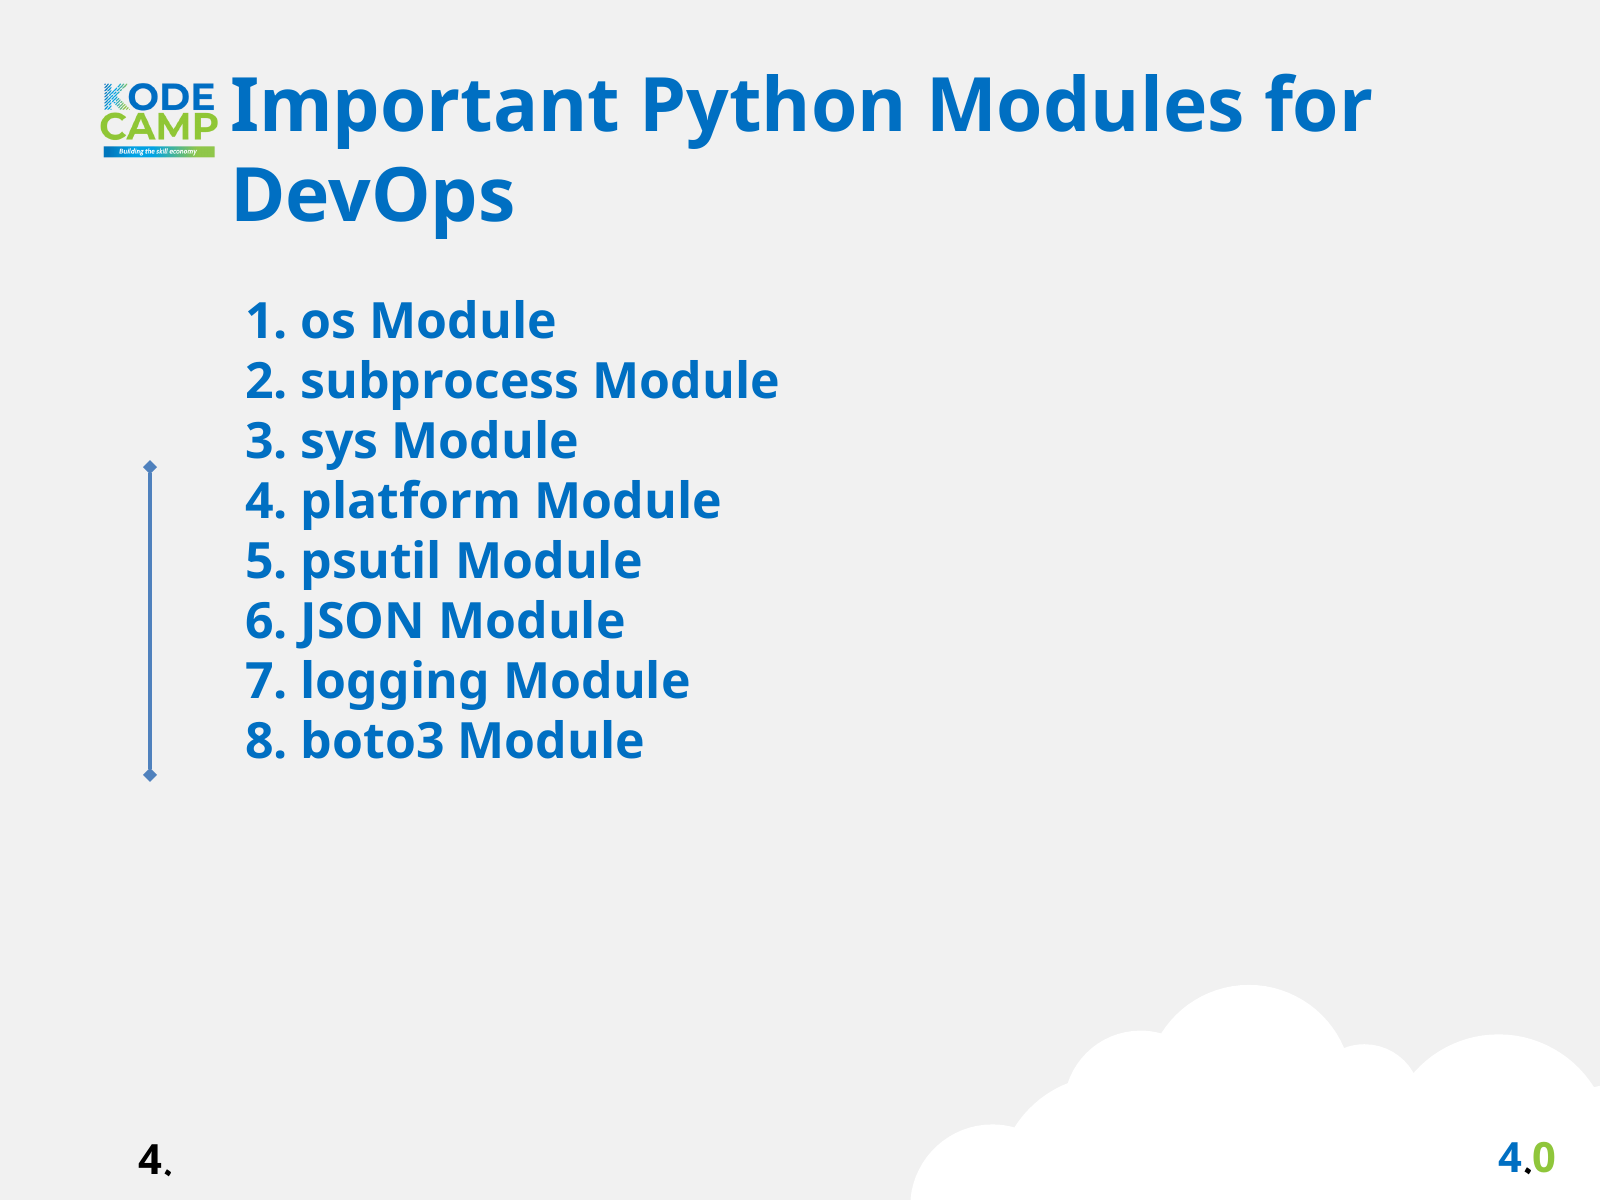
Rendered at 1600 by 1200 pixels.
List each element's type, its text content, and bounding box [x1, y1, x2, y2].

picture [57, 18, 261, 222]
text_box 1. os Module 2. subprocess Module 3. sys Module 4. platform Module 5. psutil Module 6. JSON Module 7. logging Module 8. boto3 Module [227, 273, 1391, 784]
text_box Important Python Modules for DevOps [227, 54, 1568, 237]
text_box 4. [136, 1130, 175, 1183]
text_box 4.0 [1496, 1129, 1568, 1182]
